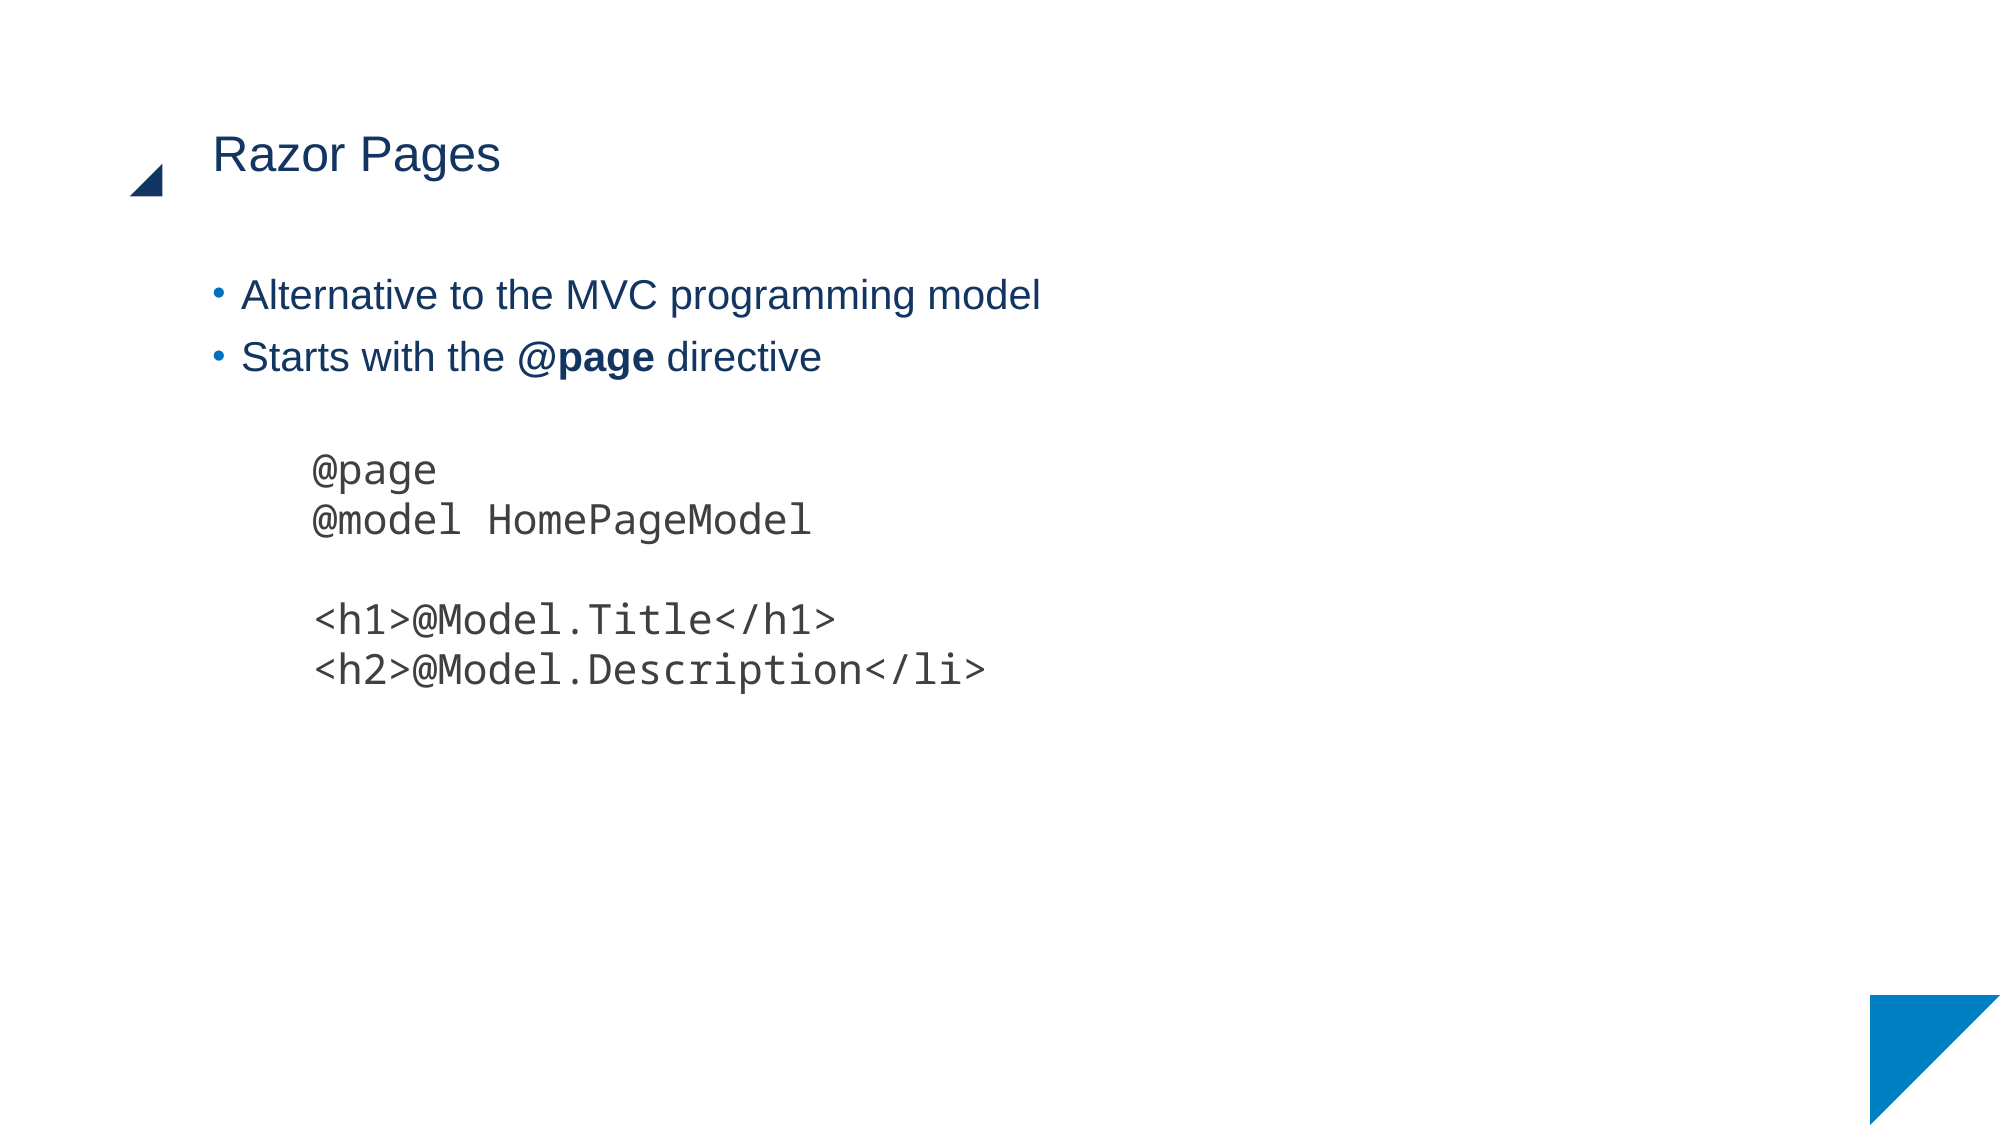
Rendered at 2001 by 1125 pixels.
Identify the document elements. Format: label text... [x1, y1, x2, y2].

title Razor Pages [212, 118, 1831, 331]
text_box Alternative to the MVC programming model Starts with the @page directive @page @model HomePageModel <h1>@Model.Title</h1> <h2>@Model.Description</li> [212, 267, 1658, 1012]
